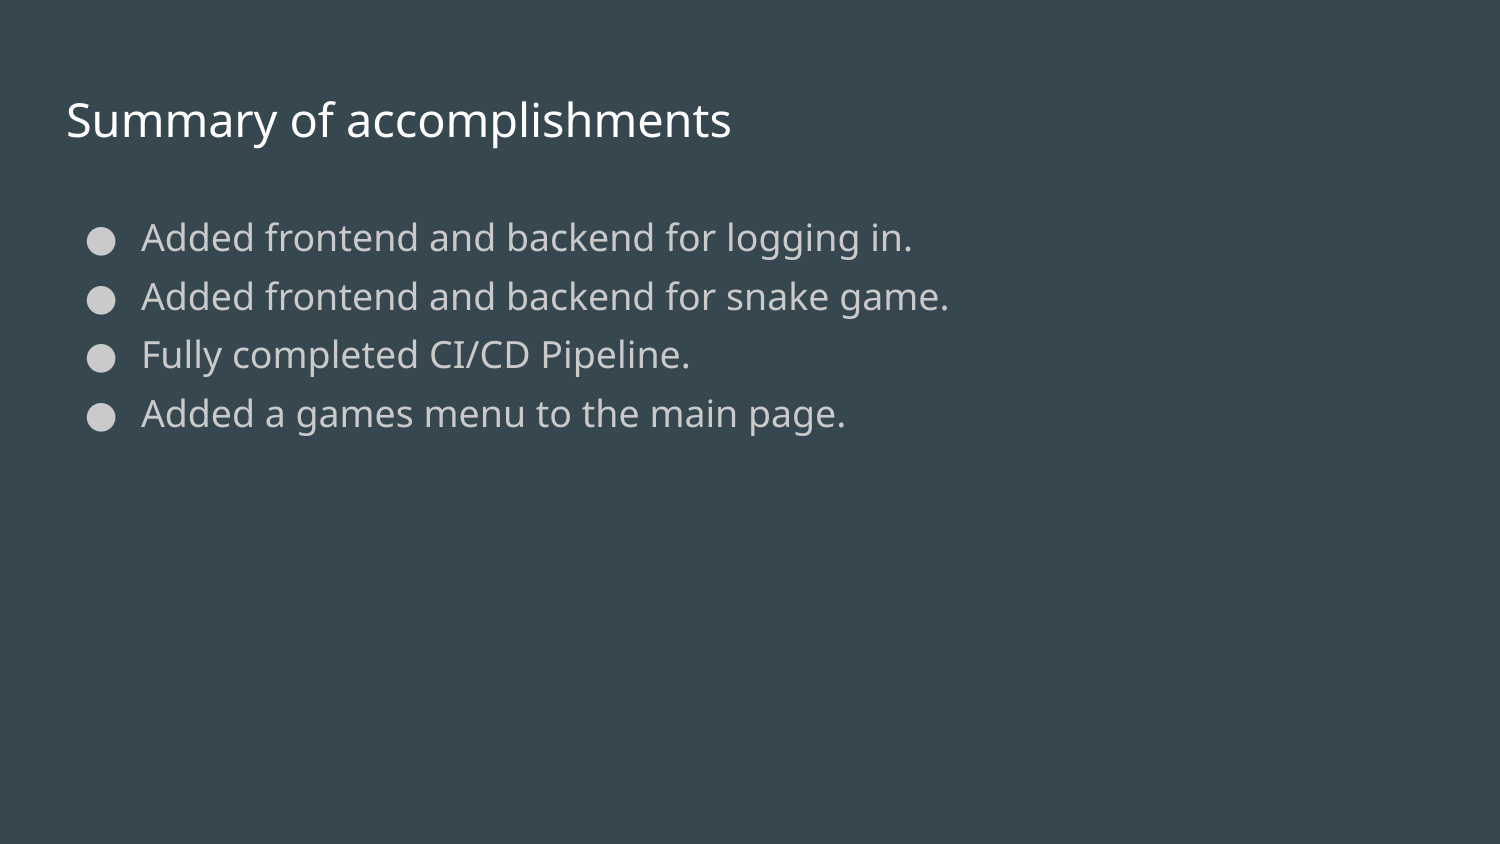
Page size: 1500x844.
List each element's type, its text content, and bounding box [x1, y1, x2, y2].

title Summary of accomplishments [51, 72, 1449, 167]
list Added frontend and backend for logging in. Added frontend and backend for snake game. Fully completed CI/CD Pipeline. Added a games menu to the main page. [51, 189, 1449, 750]
